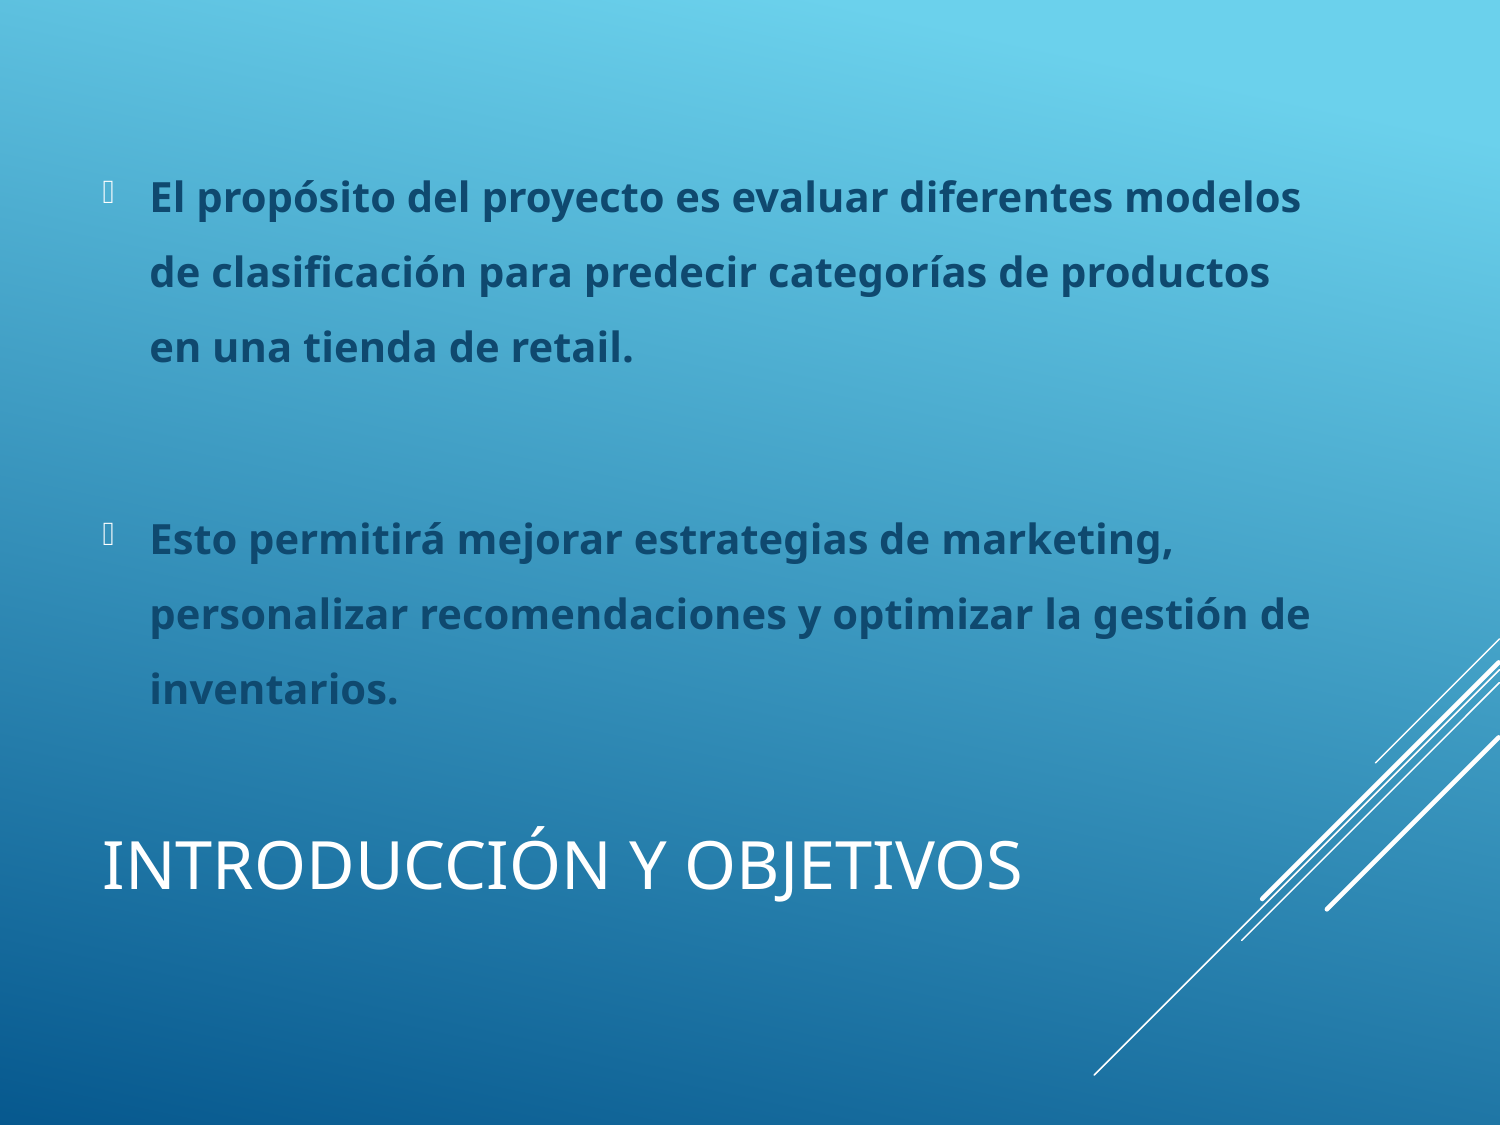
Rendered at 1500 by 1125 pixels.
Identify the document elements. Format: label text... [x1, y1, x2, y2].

title Introducción y Objetivos [87, 771, 1163, 988]
list El propósito del proyecto es evaluar diferentes modelos de clasificación para predecir categorías de productos en una tienda de retail. Esto permitirá mejorar estrategias de marketing, personalizar recomendaciones y optimizar la gestión de inventarios. [87, 87, 1337, 771]
